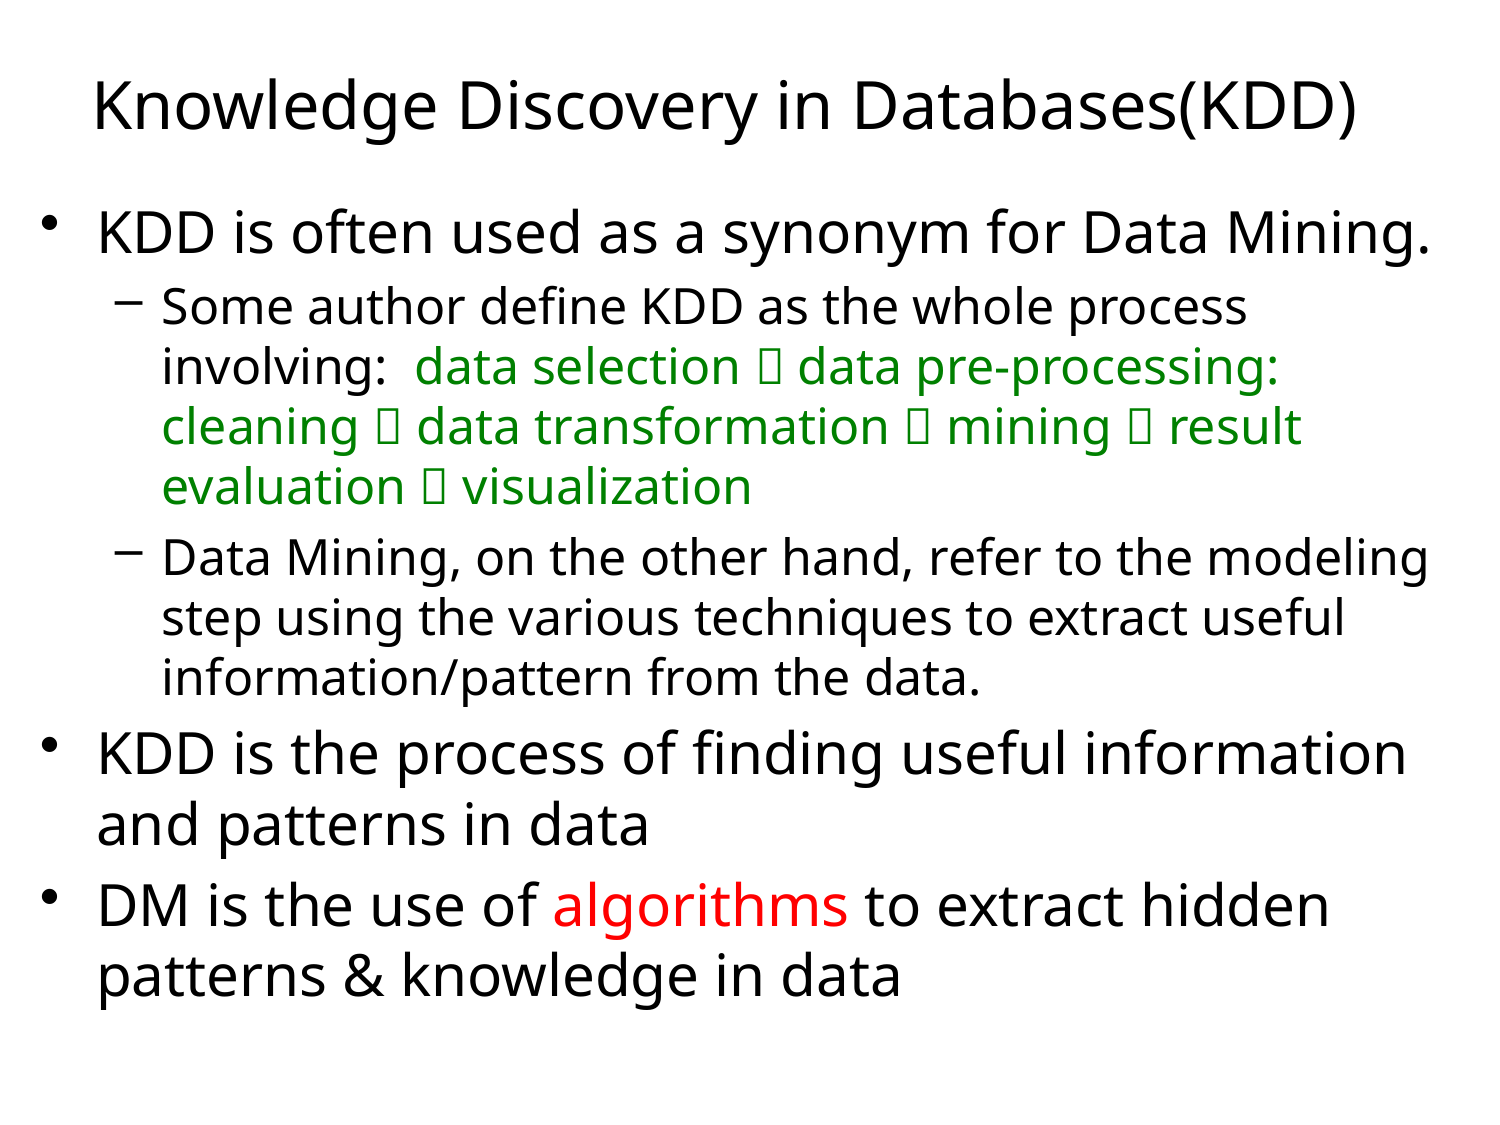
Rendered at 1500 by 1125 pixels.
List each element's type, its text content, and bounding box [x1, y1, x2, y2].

list KDD is often used as a synonym for Data Mining. Some author define KDD as the whole process involving: data selection  data pre-processing: cleaning  data transformation  mining  result evaluation  visualization Data Mining, on the other hand, refer to the modeling step using the various techniques to extract useful information/pattern from the data. KDD is the process of finding useful information and patterns in data DM is the use of algorithms to extract hidden patterns & knowledge in data [24, 187, 1475, 1100]
title Knowledge Discovery in Databases(KDD) [12, 37, 1438, 168]
